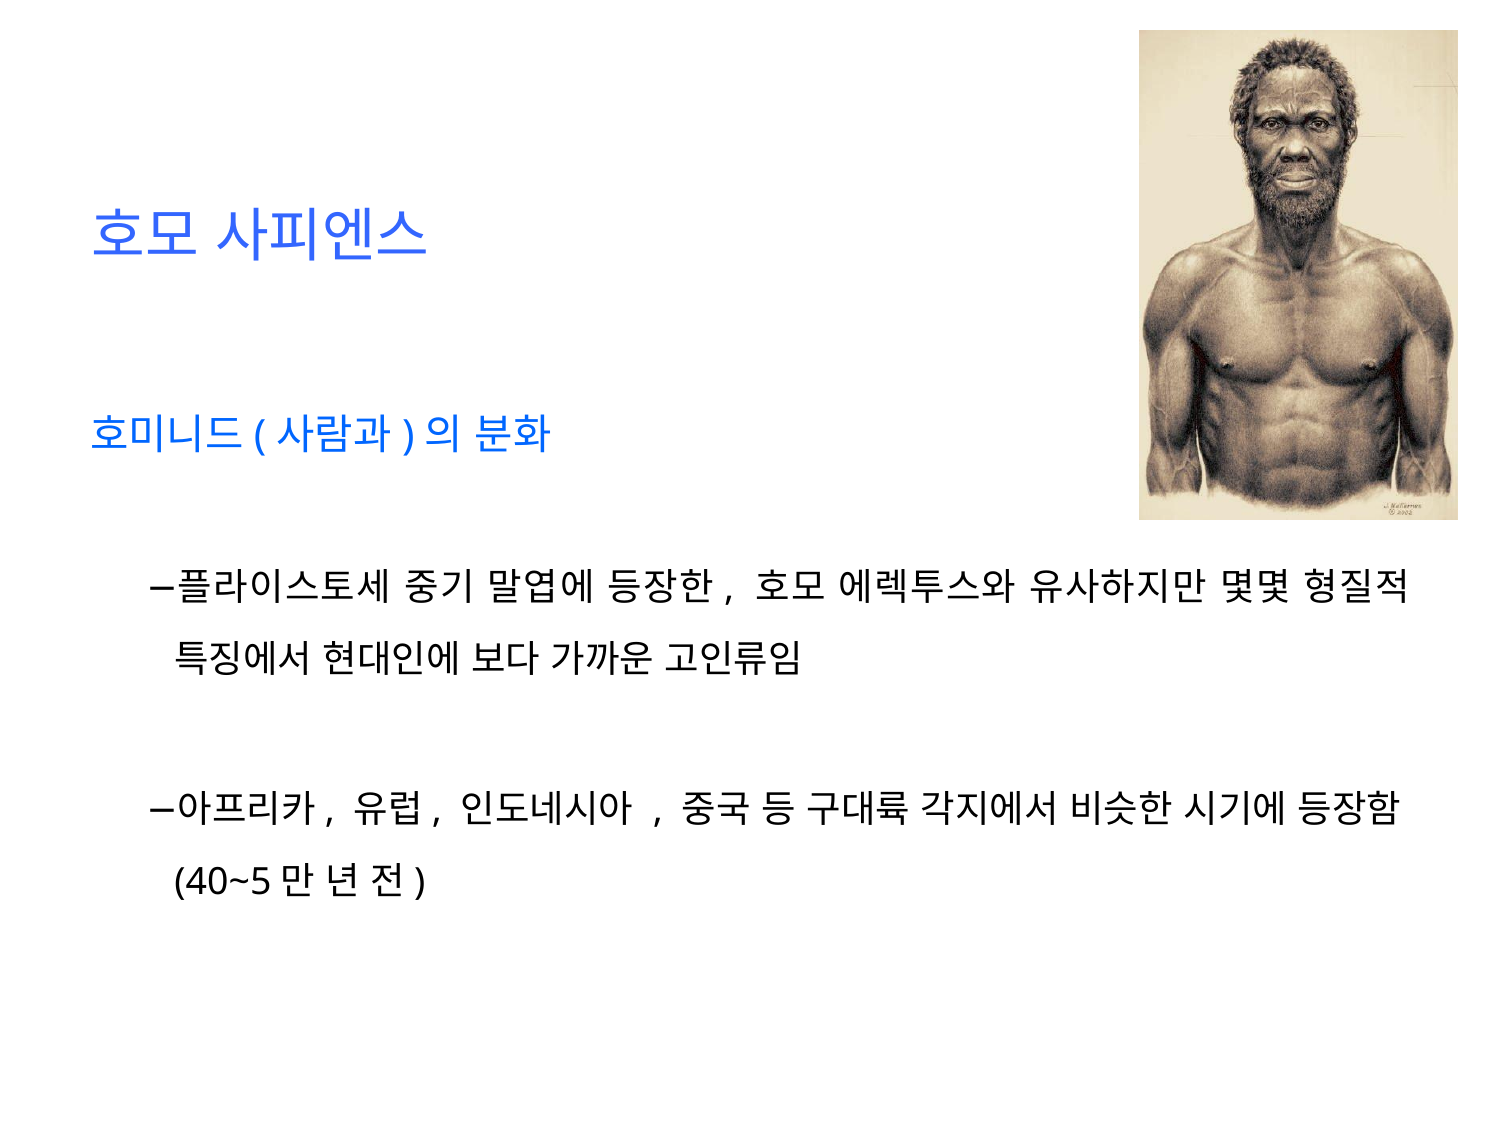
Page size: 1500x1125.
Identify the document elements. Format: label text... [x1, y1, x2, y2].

picture [1139, 30, 1458, 520]
title 호모 사피엔스 [76, 172, 1139, 303]
list 호미니드(사람과)의 분화 플라이스토세 중기 말엽에 등장한, 호모 에렉투스와 유사하지만 몇몇 형질적 특징에서 현대인에 보다 가까운 고인류임 아프리카, 유럽, 인도네시아 , 중국 등 구대륙 각지에서 비슷한 시기에 등장함(40~5만 년 전) [75, 406, 1425, 1125]
